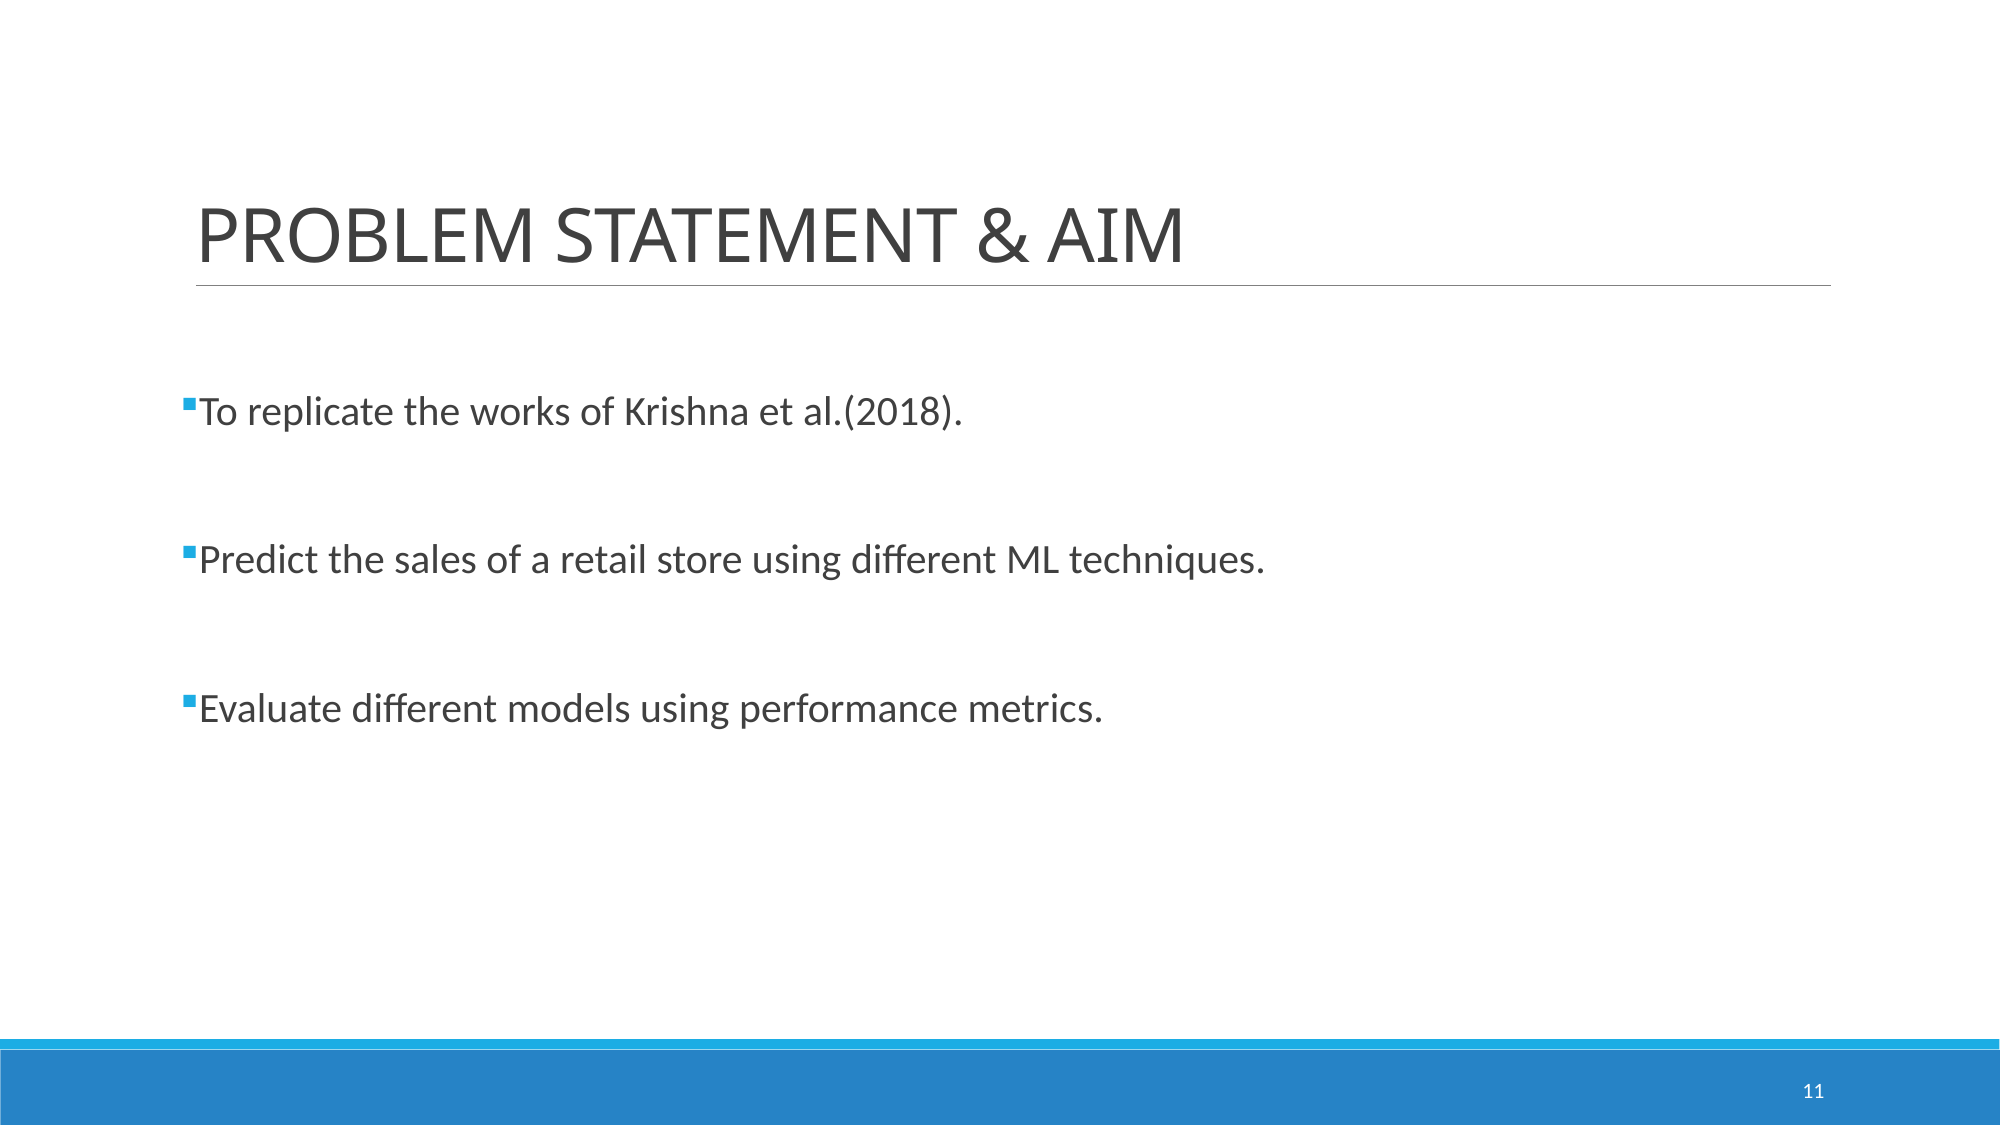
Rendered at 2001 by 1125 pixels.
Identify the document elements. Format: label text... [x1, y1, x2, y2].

list To replicate the works of Krishna et al.(2018). Predict the sales of a retail store using different ML techniques. Evaluate different models using performance metrics. [180, 302, 1830, 963]
title PROBLEM STATEMENT & AIM [180, 47, 1830, 285]
slide_number 11 [1624, 1059, 1840, 1120]
